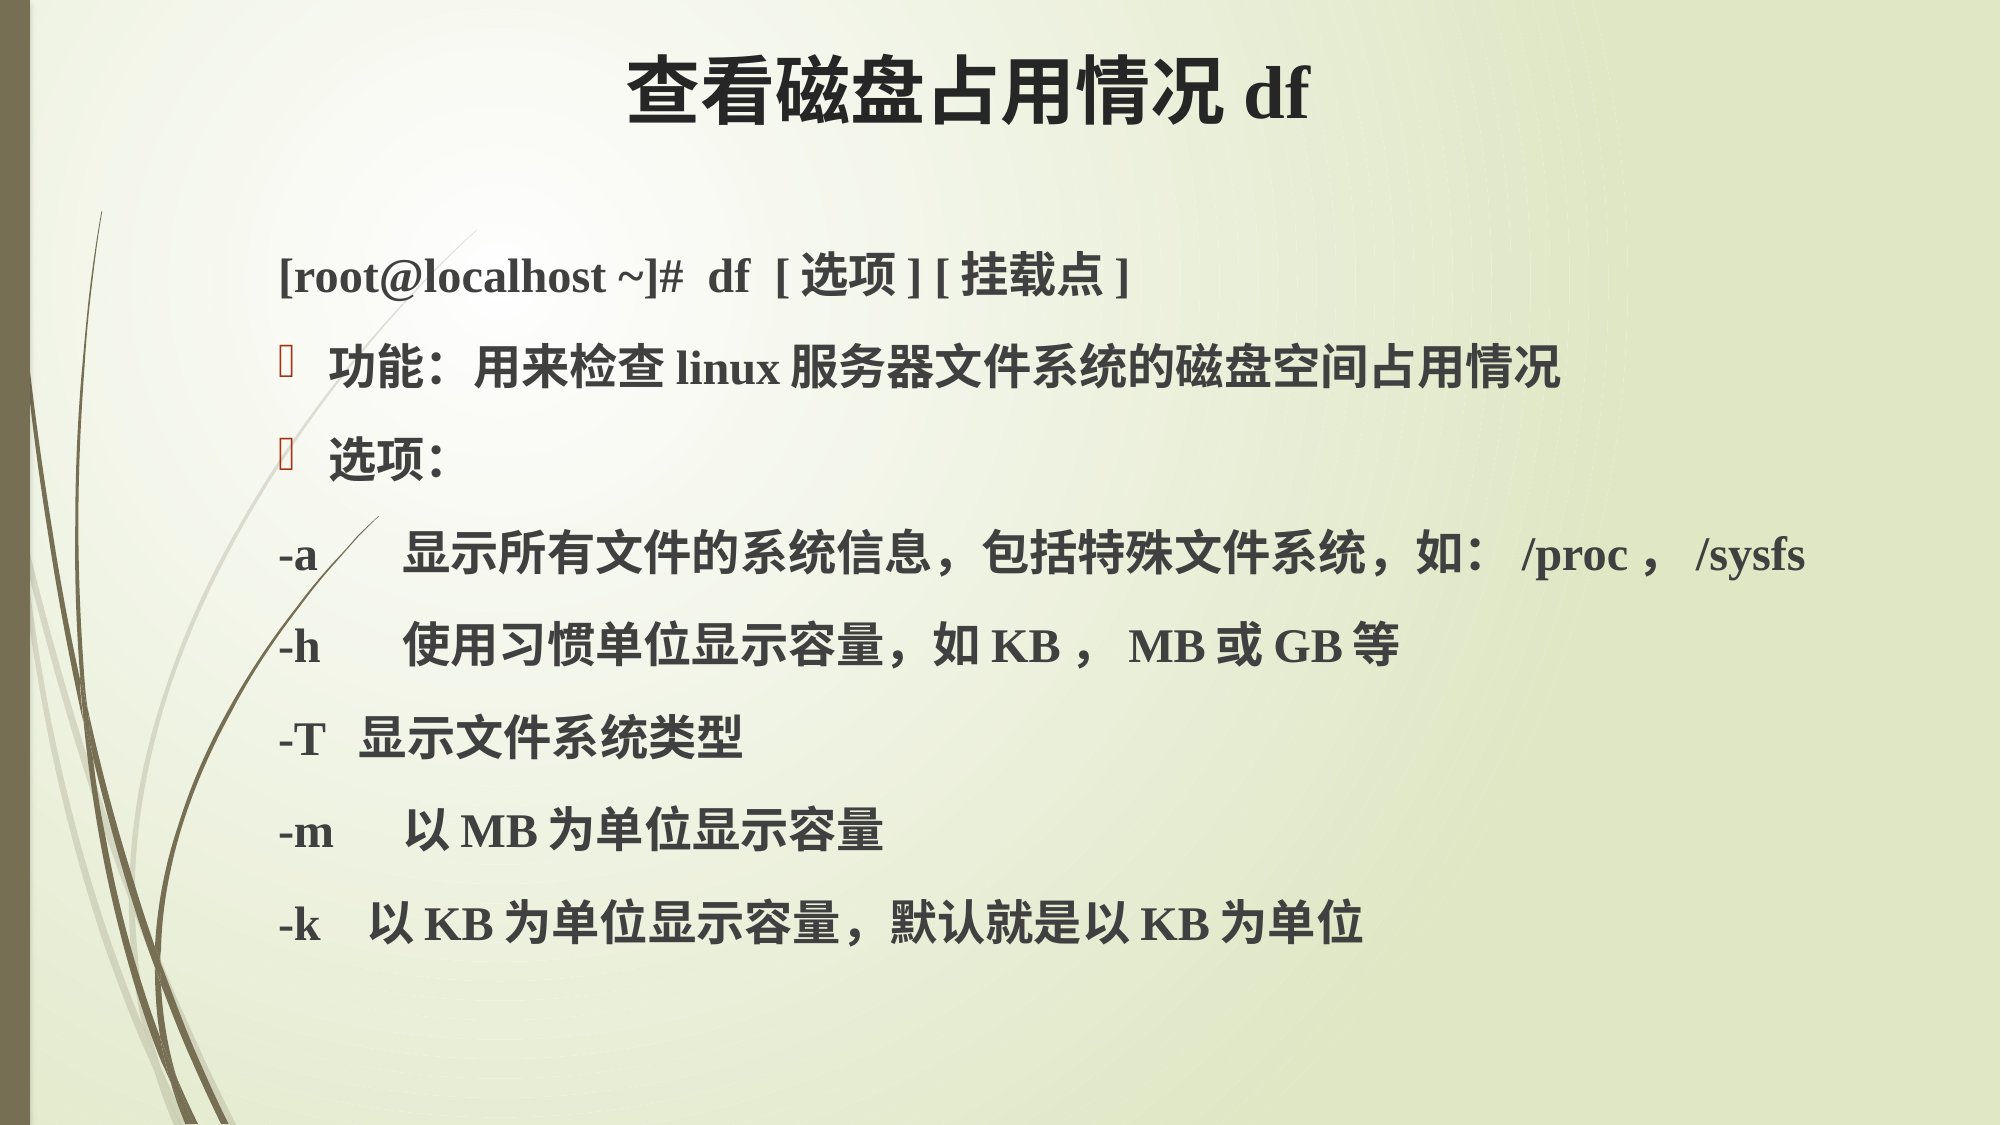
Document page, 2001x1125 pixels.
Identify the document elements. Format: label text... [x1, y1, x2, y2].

title 查看磁盘占用情况df [489, 35, 1446, 163]
list [root@localhost ~]# df [选项] [挂载点] 功能：用来检查linux服务器文件系统的磁盘空间占用情况 选项： -a 显示所有文件的系统信息，包括特殊文件系统，如：/proc，/sysfs -h 使用习惯单位显示容量，如KB，MB或GB等 -T 显示文件系统类型 -m 以MB为单位显示容量 -k 以KB为单位显示容量，默认就是以KB为单位 [263, 219, 2000, 962]
